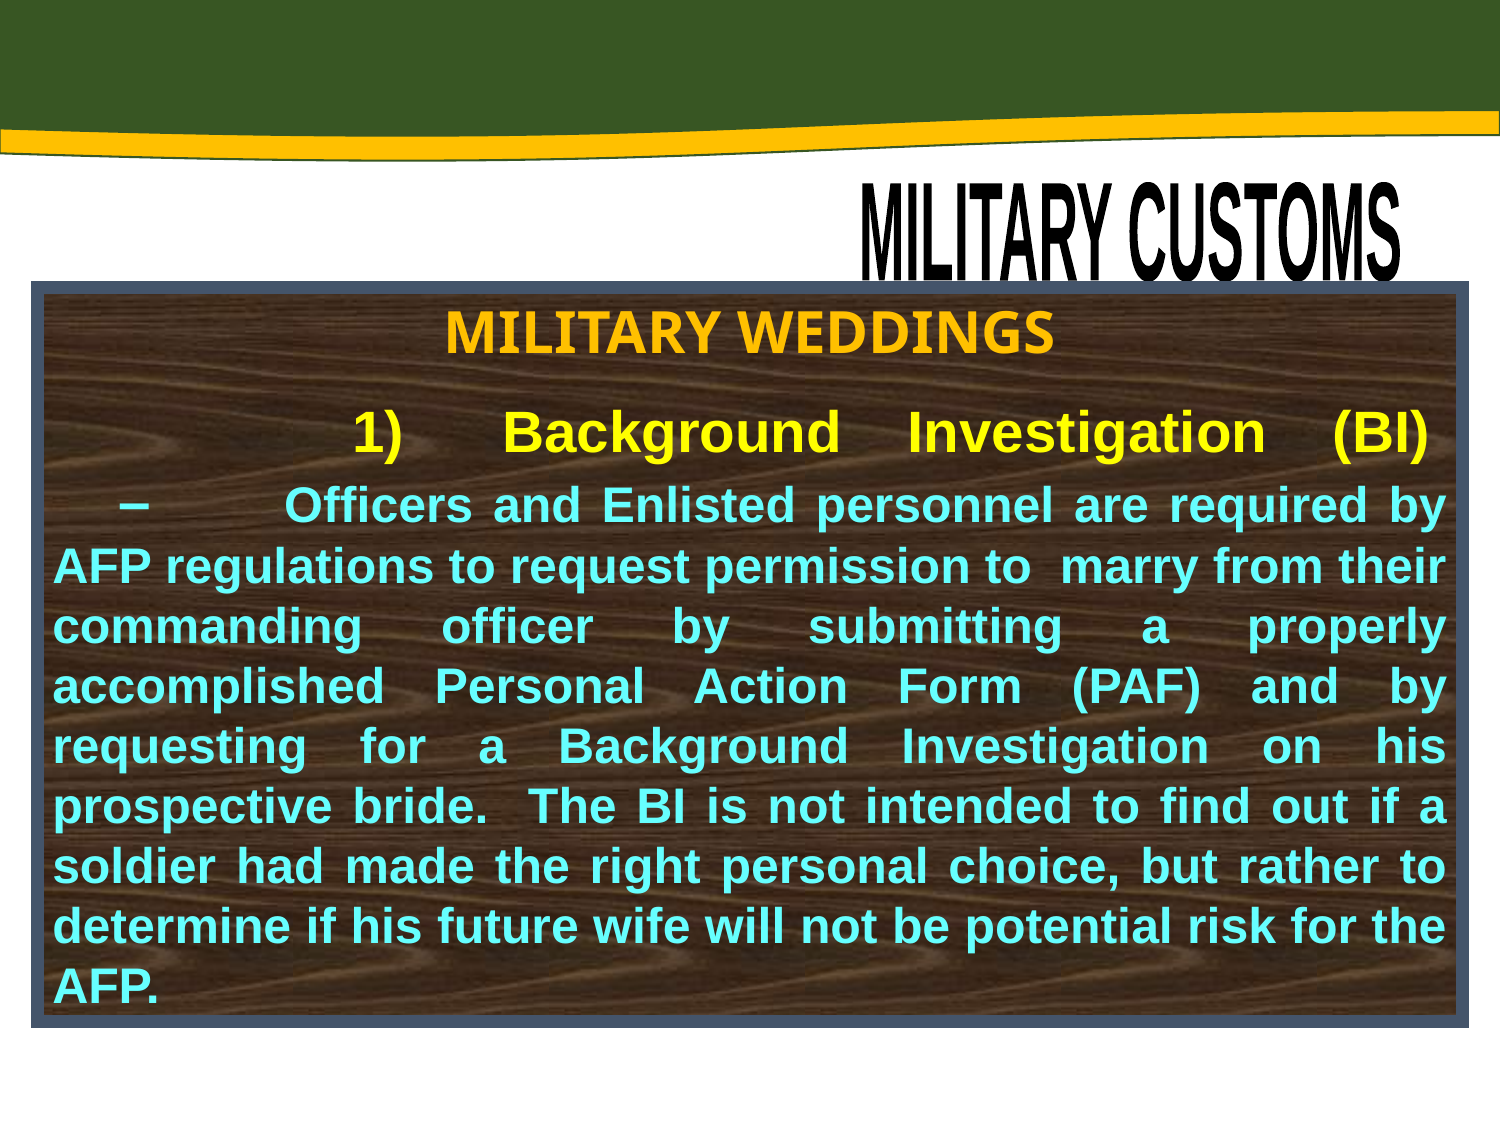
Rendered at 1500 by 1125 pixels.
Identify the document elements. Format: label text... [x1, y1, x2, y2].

text_box MILITARY WEDDINGS 1) Background Investigation (BI) – Officers and Enlisted personnel are required by AFP regulations to request permission to marry from their commanding officer by submitting a properly accomplished Personal Action Form (PAF) and by requesting for a Background Investigation on his prospective bride. The BI is not intended to find out if a soldier had made the right personal choice, but rather to determine if his future wife will not be potential risk for the AFP. [37, 287, 1463, 1022]
